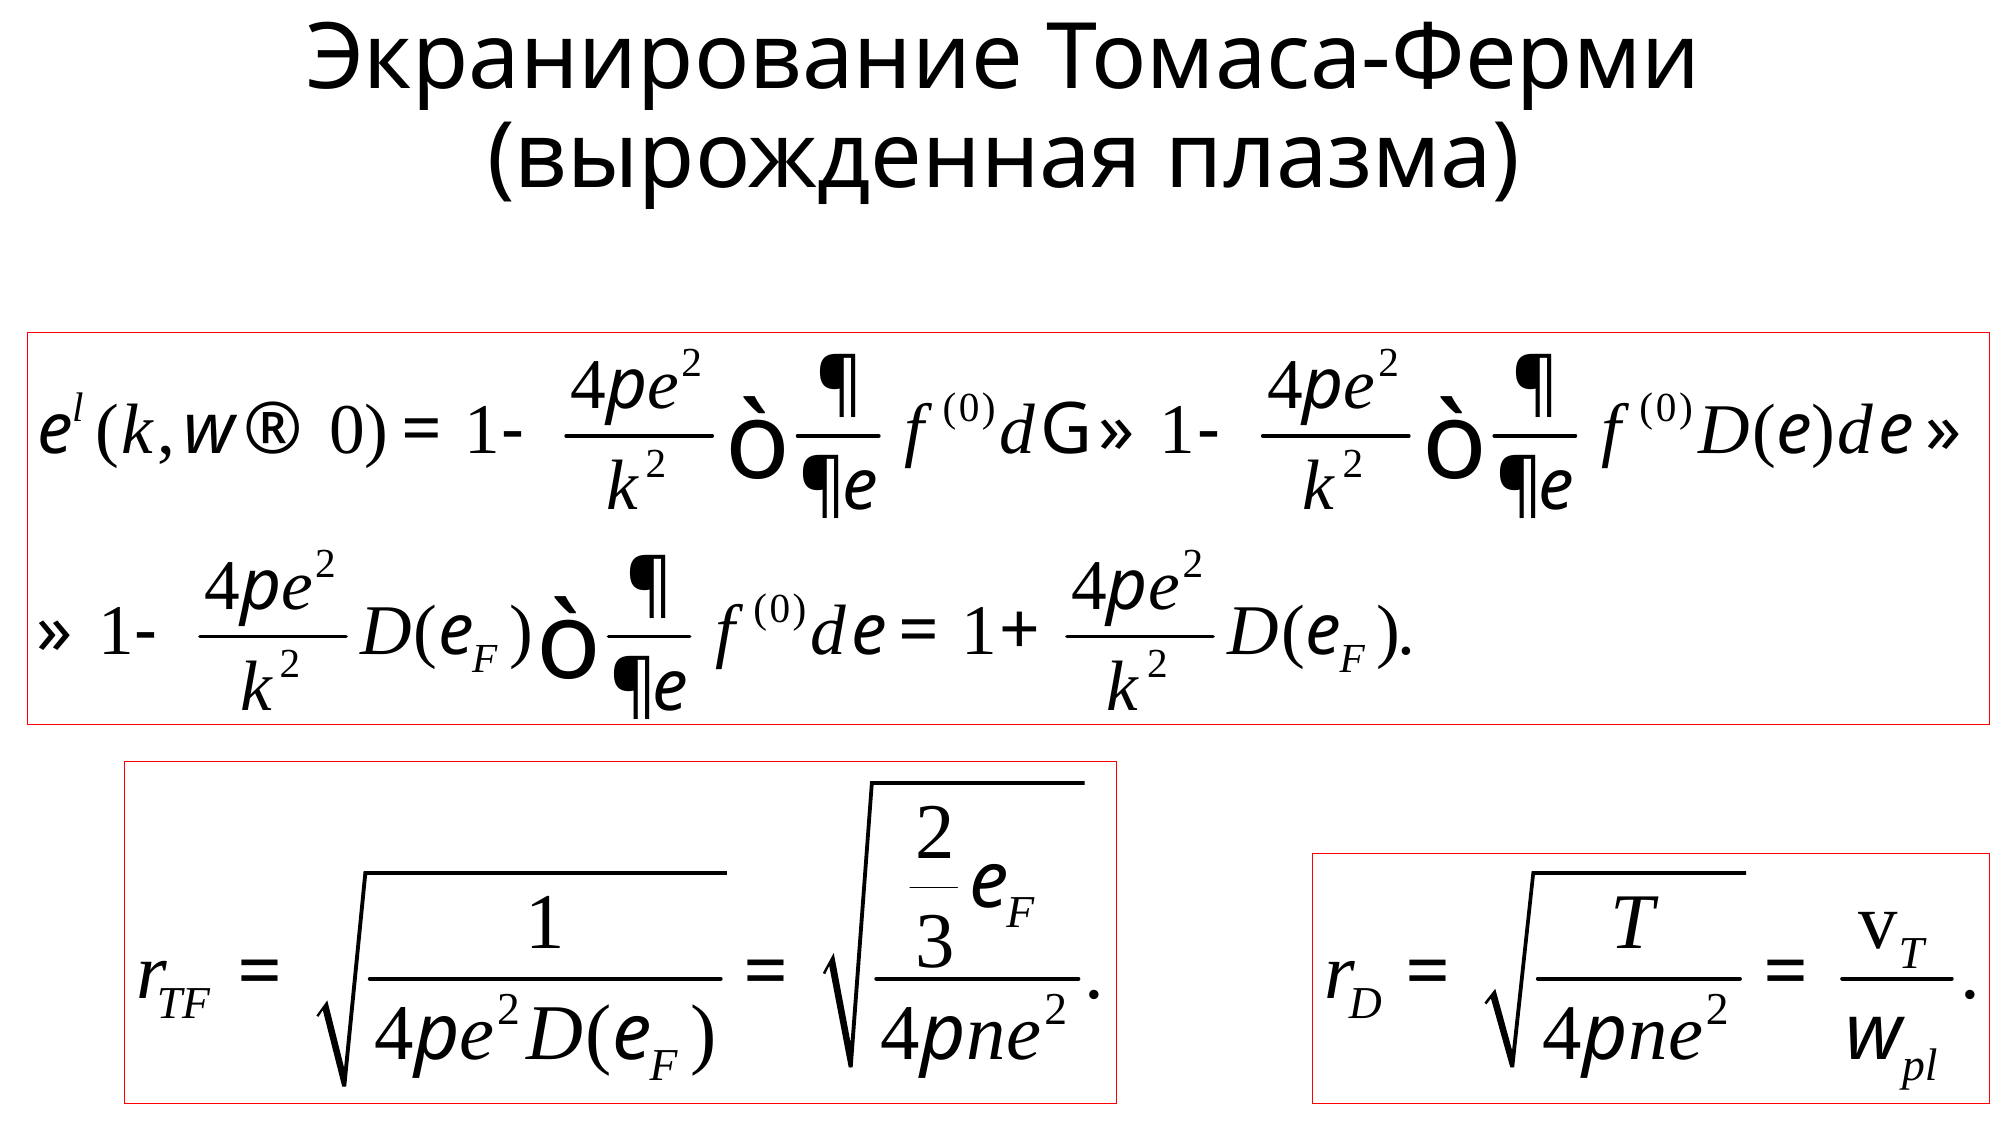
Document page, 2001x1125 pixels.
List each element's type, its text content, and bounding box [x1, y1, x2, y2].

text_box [27, 332, 1990, 725]
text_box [124, 761, 1117, 1104]
title Экранирование Томаса-Ферми (вырожденная плазма) [141, 0, 1867, 218]
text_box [1312, 853, 1990, 1104]
